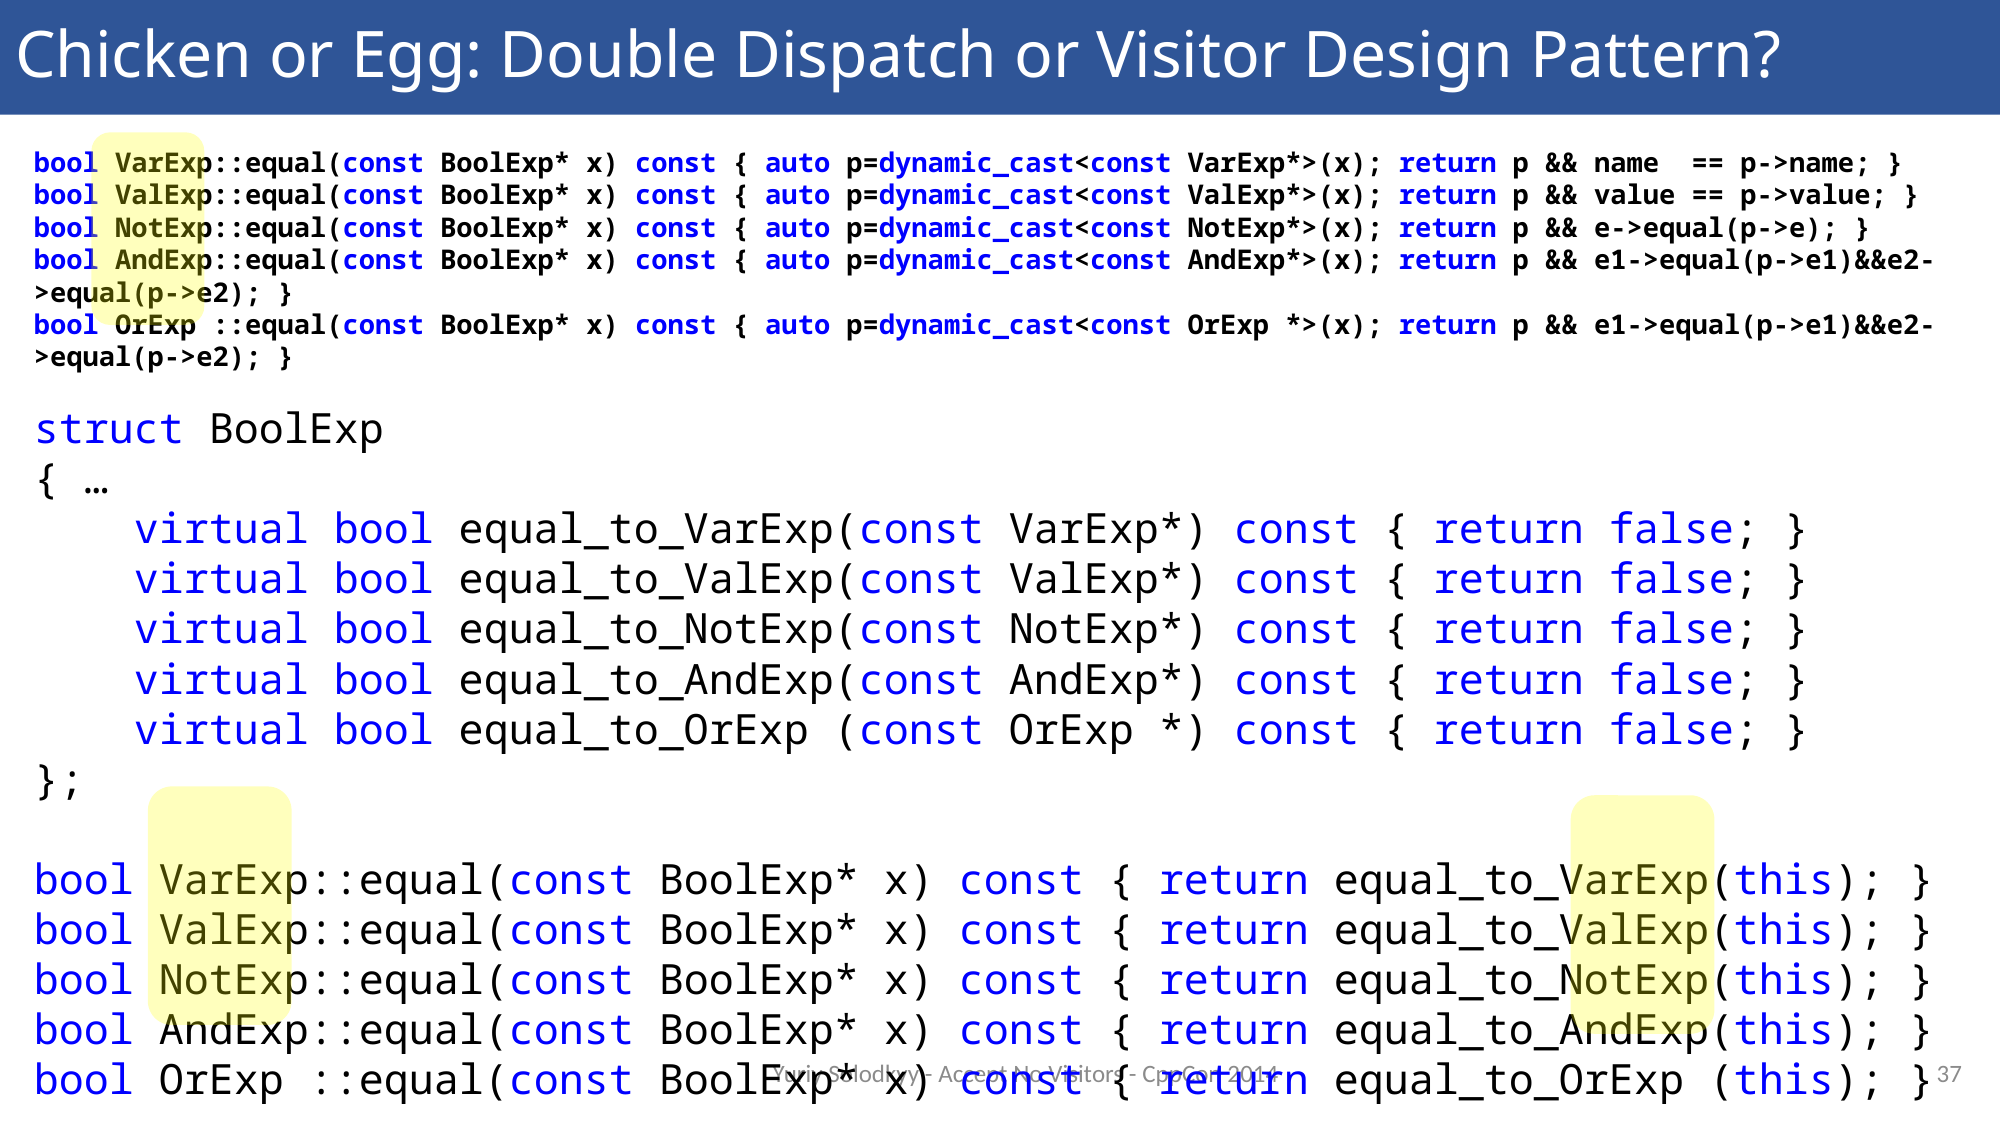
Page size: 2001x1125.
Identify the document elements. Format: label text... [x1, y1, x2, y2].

text_box [90, 131, 206, 327]
list bool VarExp::equal(const BoolExp* x) const { auto p=dynamic_cast<const VarExp*>(x); return p && name == p->name; } bool ValExp::equal(const BoolExp* x) const { auto p=dynamic_cast<const ValExp*>(x); return p && value == p->value; } bool NotExp::equal(const BoolExp* x) const { auto p=dynamic_cast<const NotExp*>(x); return p && e->equal(p->e); } bool AndExp::equal(const BoolExp* x) const { auto p=dynamic_cast<const AndExp*>(x); return p && e1->equal(p->e1)&&e2->equal(p->e2); } bool OrExp ::equal(const BoolExp* x) const { auto p=dynamic_cast<const OrExp *>(x); return p && e1->equal(p->e1)&&e2->equal(p->e2); } struct BoolExp { … virtual bool equal_to_VarExp(const VarExp*) const { return false; } virtual bool equal_to_ValExp(const ValExp*) const { return false; } virtual bool equal_to_NotExp(const NotExp*) const { return false; } virtual bool equal_to_AndExp(const AndExp*) const { return false; } virtual bool equal_to_OrExp (const OrExp *) const { return false; } }; bool VarExp::equal(const BoolExp* x) const { return equal_to_VarExp(this); } bool ValExp::equal(const BoolExp* x) const { return equal_to_ValExp(this); } bool NotExp::equal(const BoolExp* x) const { return equal_to_NotExp(this); } bool AndExp::equal(const BoolExp* x) const { return equal_to_AndExp(this); } bool OrExp ::equal(const BoolExp* x) const { return equal_to_OrExp (this); } [18, 137, 2000, 1025]
text_box [146, 785, 293, 1026]
footer Yuriy Solodkyy - Accept No Visitors - CppCon 2014 [181, 1042, 1871, 1103]
text_box [1569, 794, 1716, 1035]
slide_number 37 [1887, 1042, 1978, 1103]
title Chicken or Egg: Double Dispatch or Visitor Design Pattern? [0, 0, 2000, 115]
